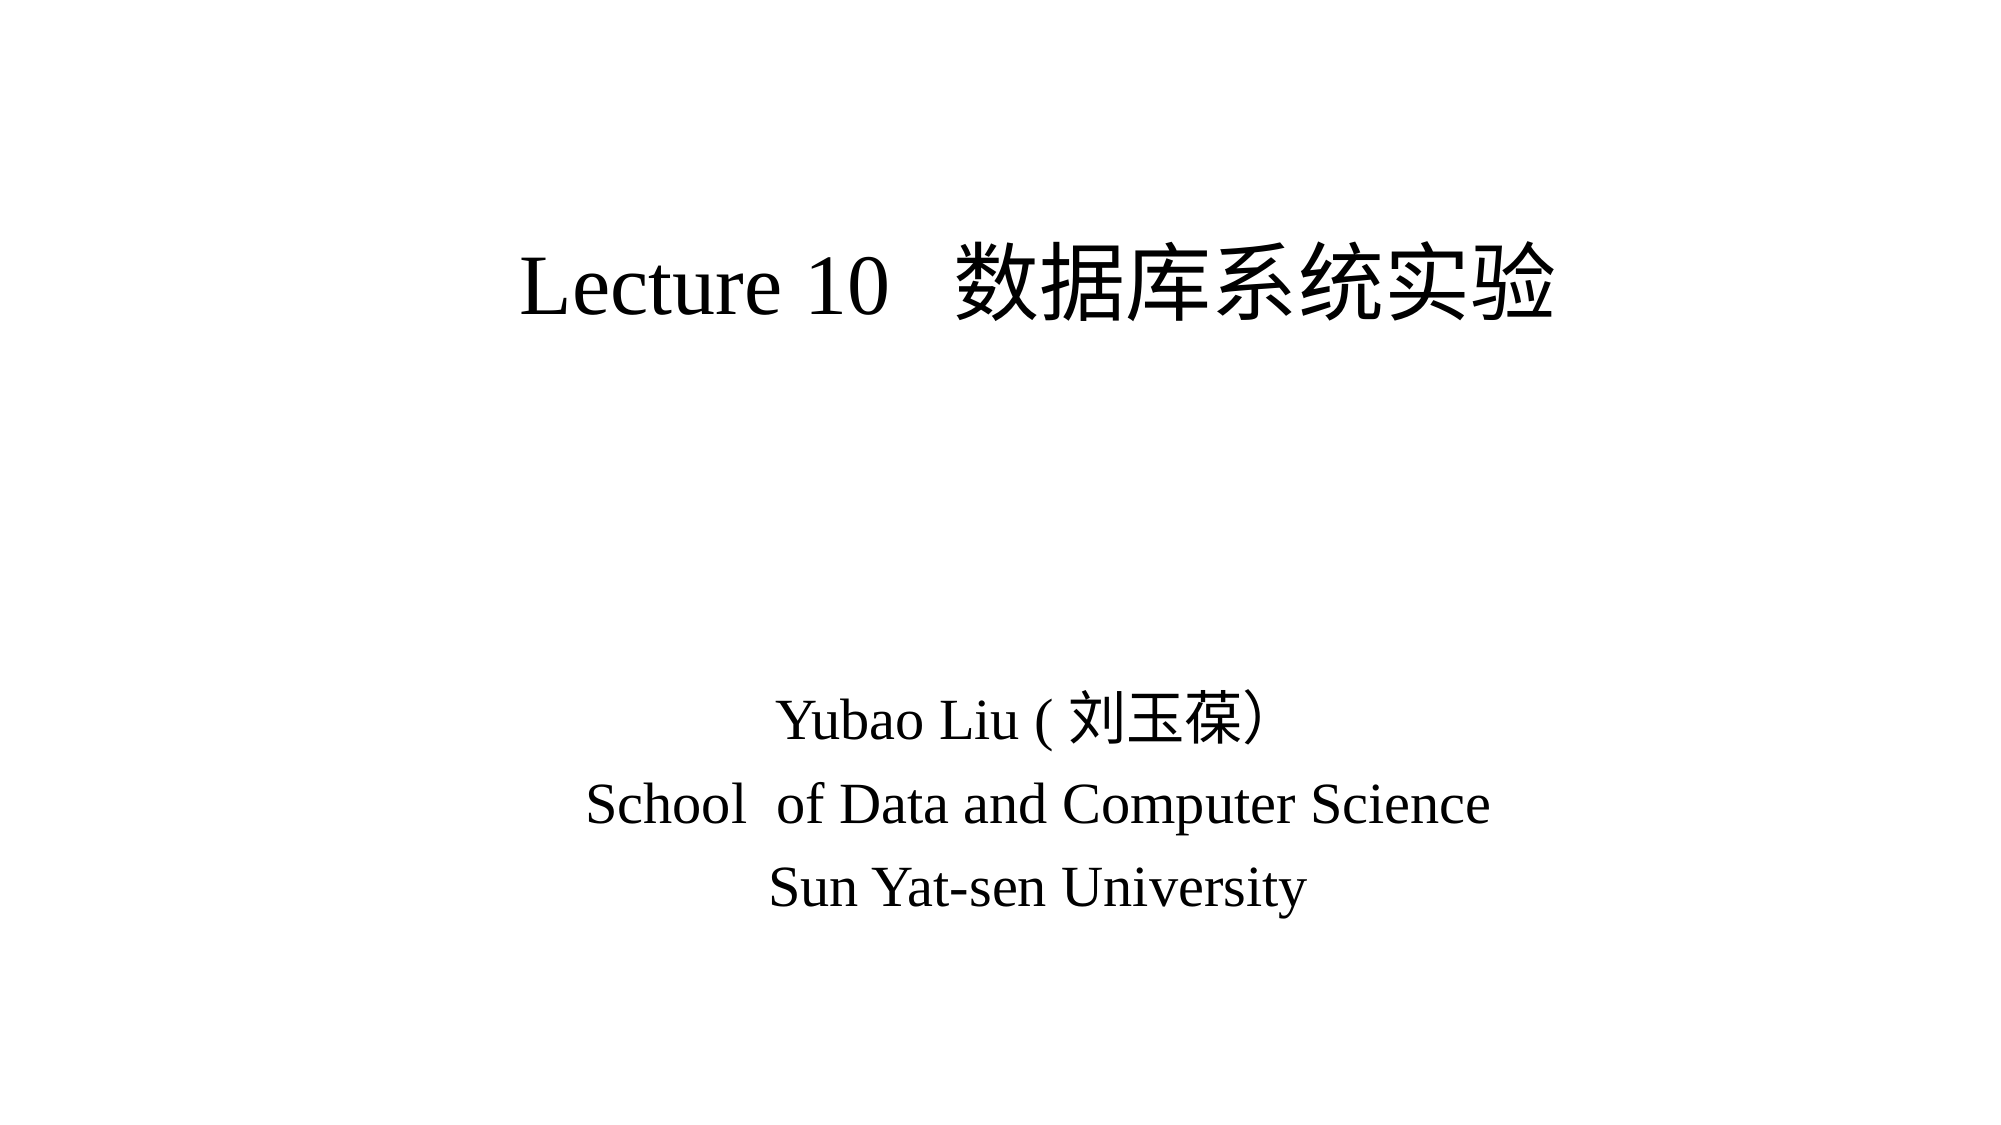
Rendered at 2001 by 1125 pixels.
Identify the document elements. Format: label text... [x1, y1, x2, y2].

title Lecture 10 数据库系统实验 [288, 168, 1789, 340]
subtitle Yubao Liu (刘玉葆） School of Data and Computer Science Sun Yat-sen University [249, 590, 1827, 989]
